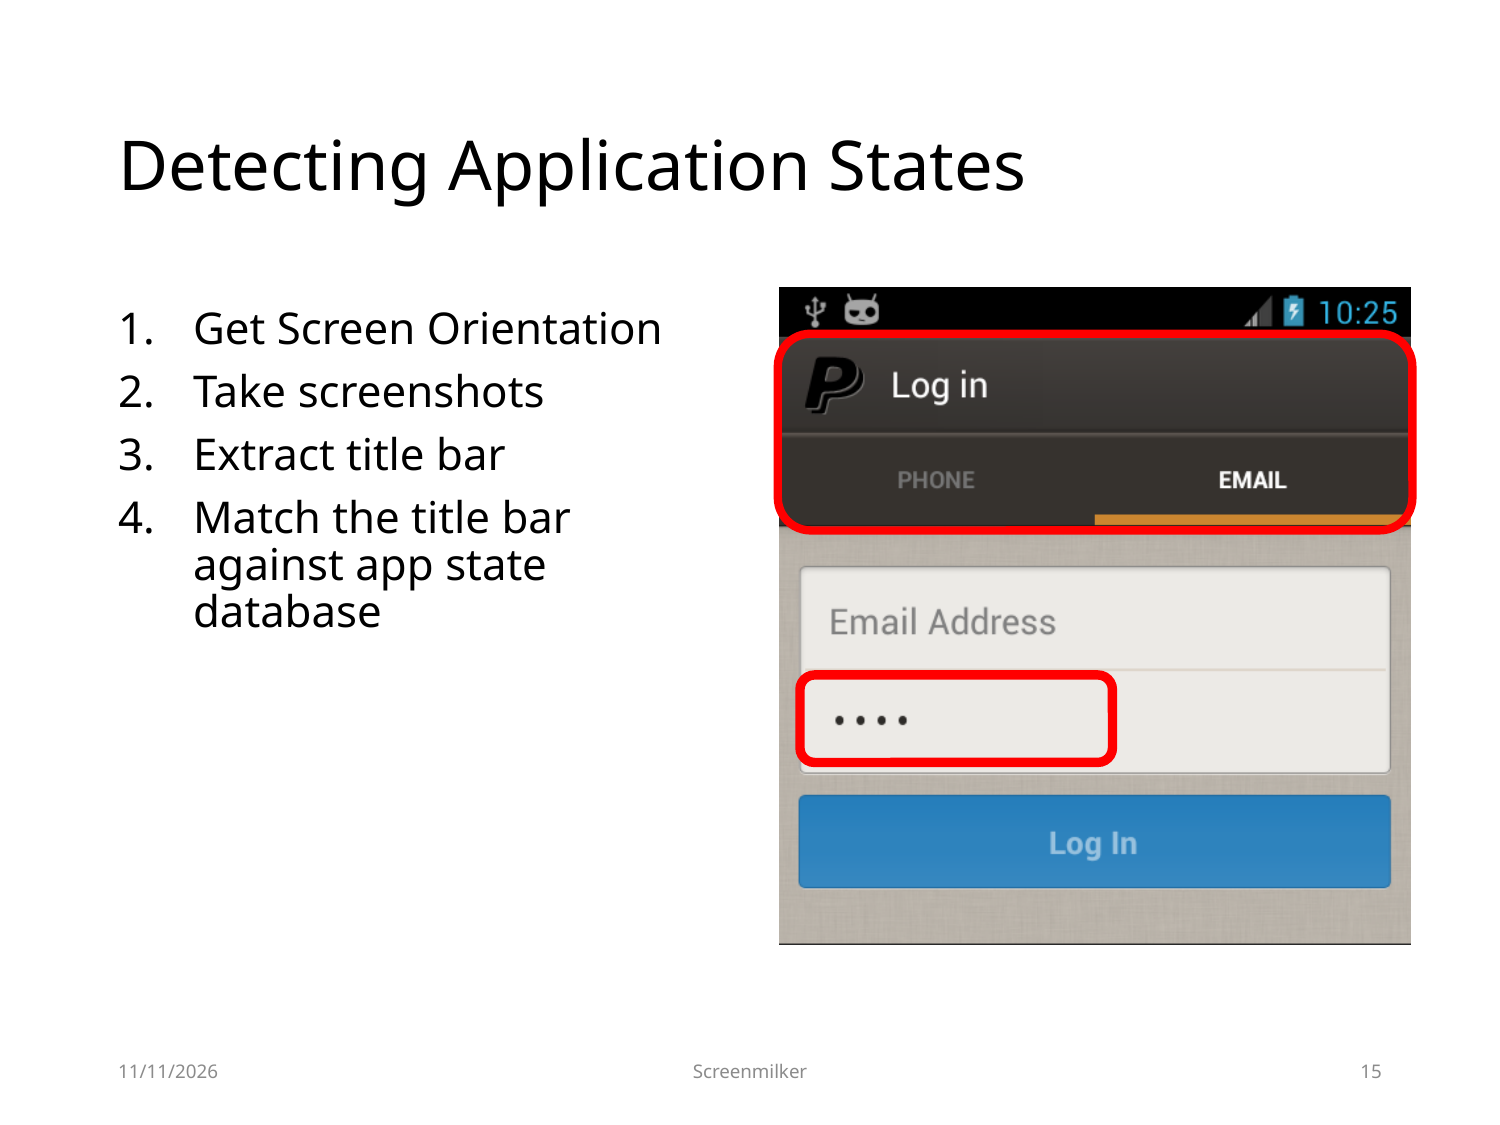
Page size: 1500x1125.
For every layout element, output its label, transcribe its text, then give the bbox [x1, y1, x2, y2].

slide_number 15 [1059, 1042, 1397, 1103]
title Detecting Application States [103, 59, 1397, 278]
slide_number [103, 1042, 441, 1103]
footer Screenmilker [496, 1042, 1004, 1103]
picture [779, 287, 1411, 945]
list Get Screen Orientation Take screenshots Extract title bar Match the title bar against app state database [103, 299, 741, 675]
